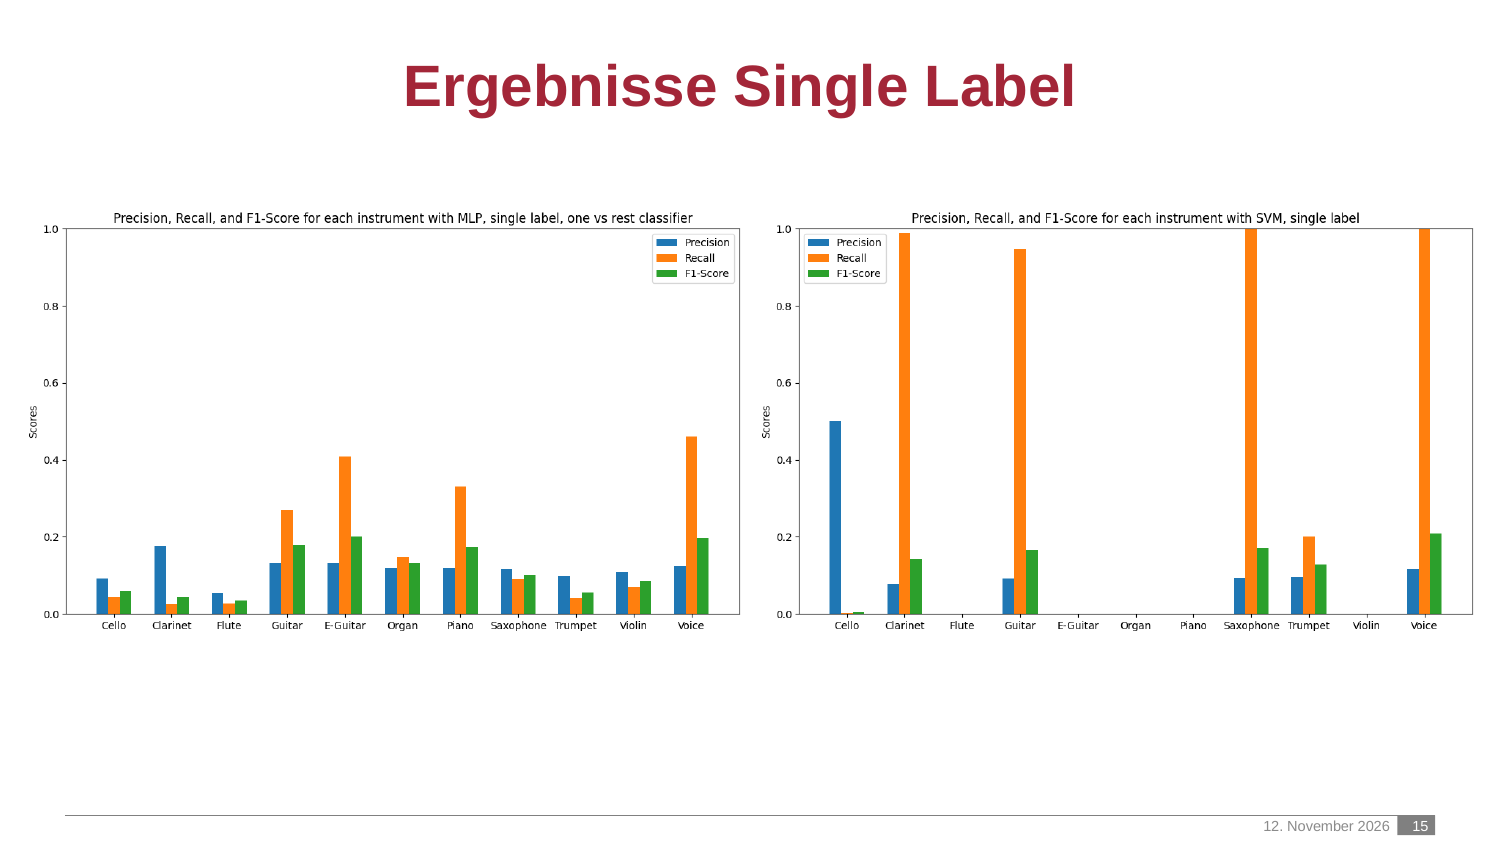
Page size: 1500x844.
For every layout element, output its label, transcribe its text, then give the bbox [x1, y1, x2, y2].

picture [17, 201, 1483, 642]
title Ergebnisse Single Label [131, 48, 1351, 149]
slide_number 15 [1393, 816, 1429, 839]
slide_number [1263, 816, 1393, 837]
